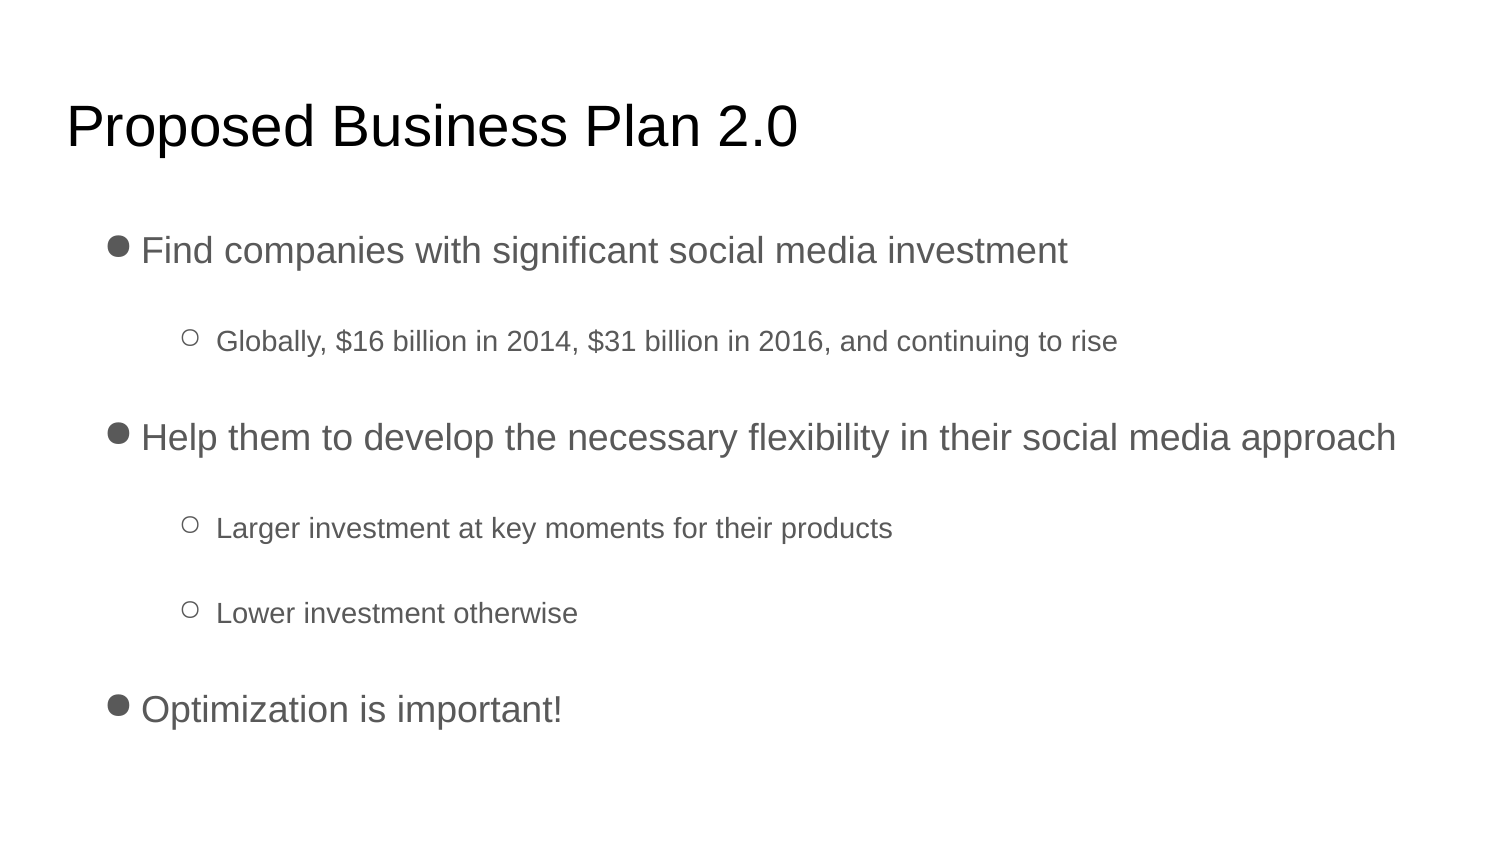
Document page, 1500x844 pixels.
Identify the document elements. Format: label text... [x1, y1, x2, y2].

list Find companies with significant social media investment Globally, $16 billion in 2014, $31 billion in 2016, and continuing to rise Help them to develop the necessary flexibility in their social media approach Larger investment at key moments for their products Lower investment otherwise Optimization is important! [51, 189, 1449, 750]
title Proposed Business Plan 2.0 [51, 72, 1449, 167]
